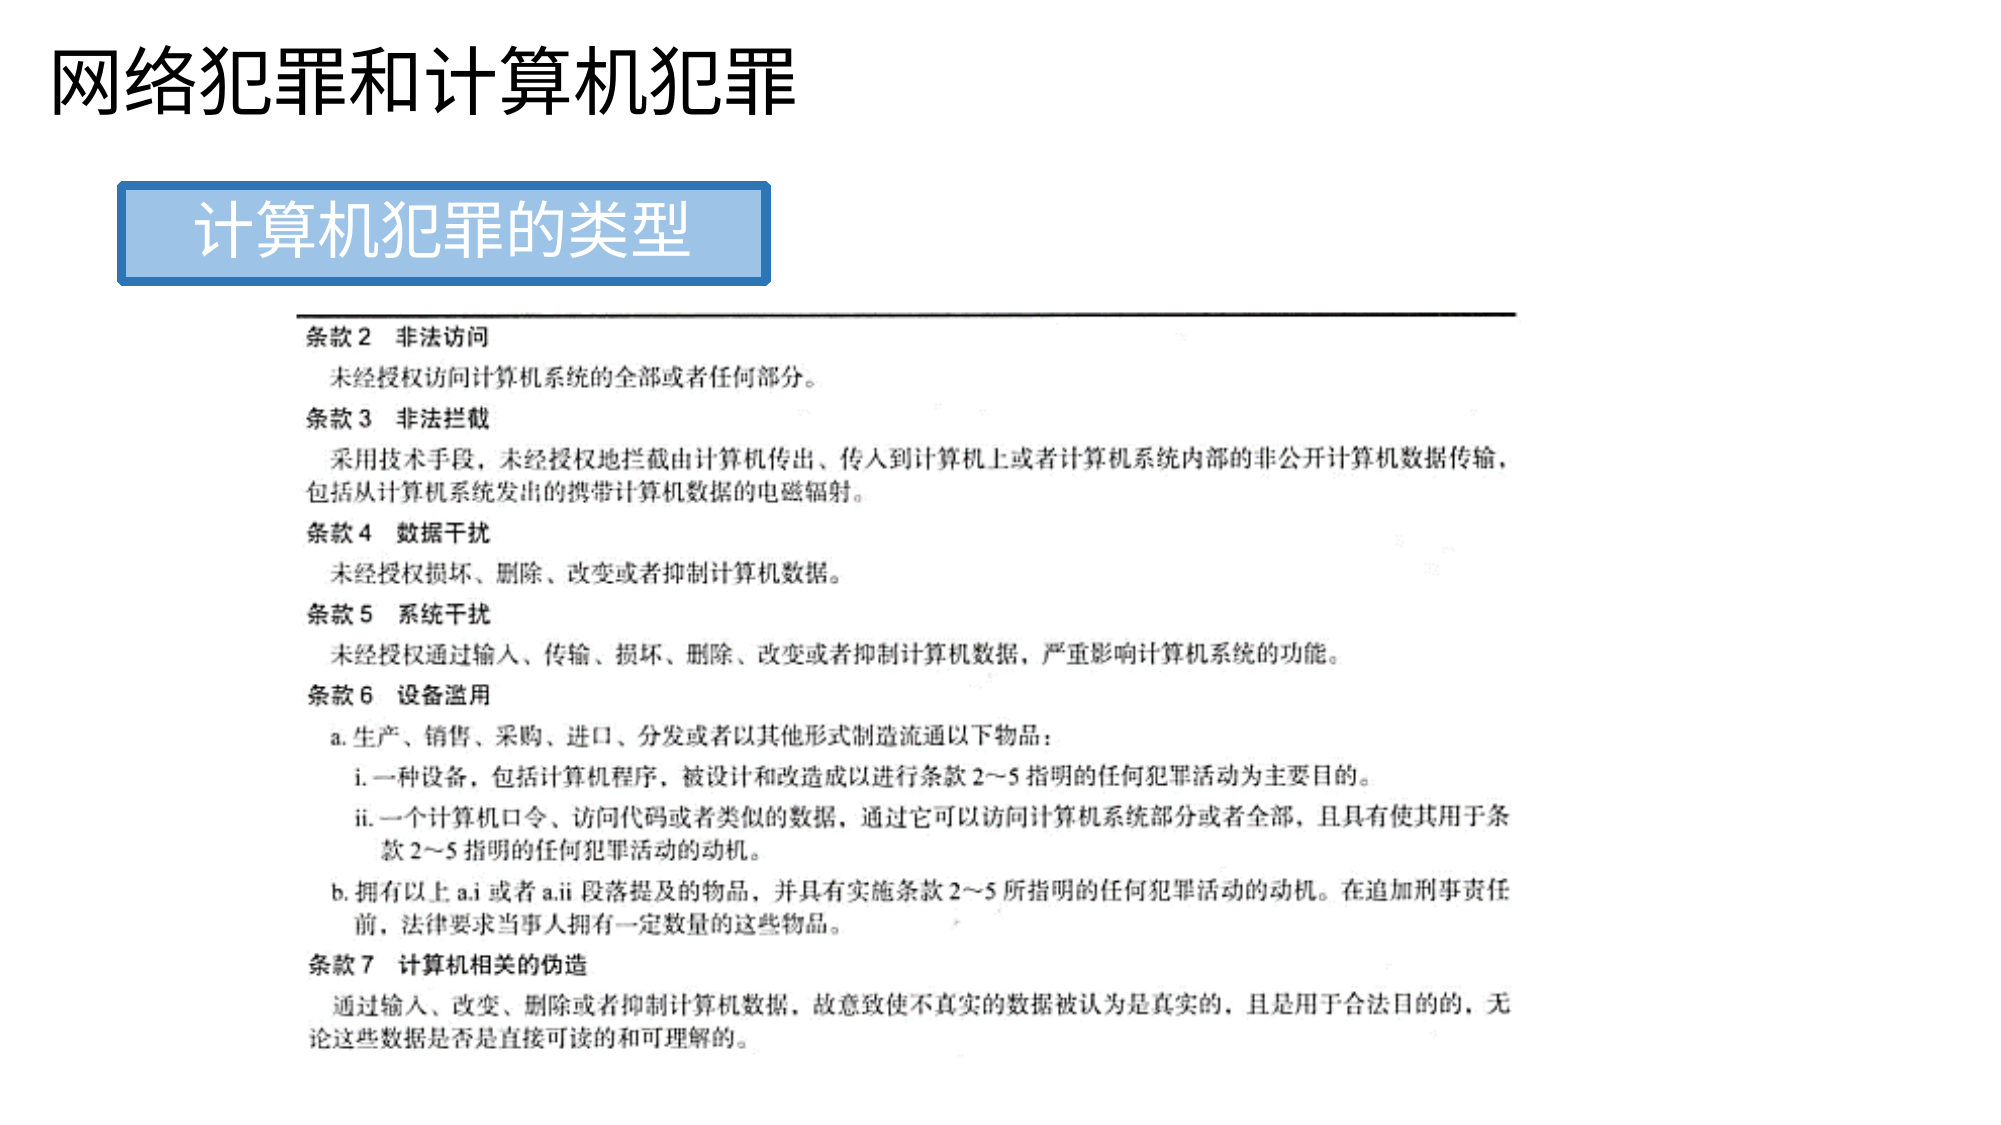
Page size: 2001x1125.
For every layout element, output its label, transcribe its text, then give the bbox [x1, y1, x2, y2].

picture [293, 307, 1544, 1059]
text_box 网络犯罪和计算机犯罪 [31, 0, 919, 160]
text_box 计算机犯罪的类型 [121, 185, 767, 282]
